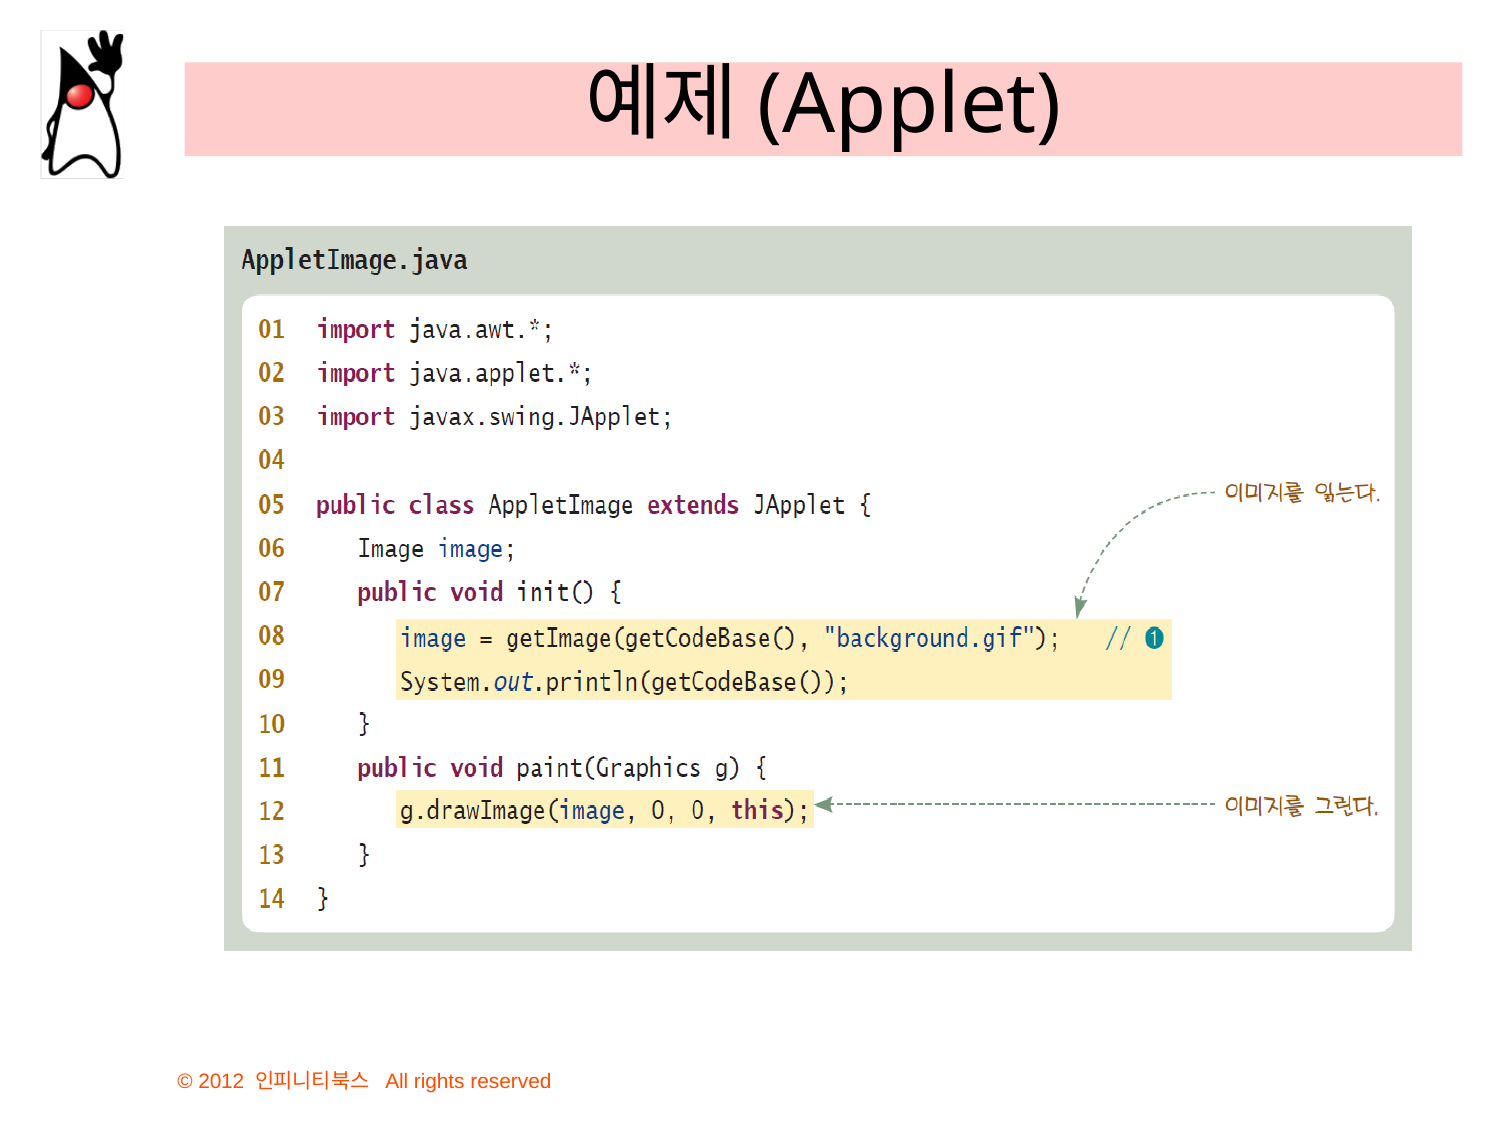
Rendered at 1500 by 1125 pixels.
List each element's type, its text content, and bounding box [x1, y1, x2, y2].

title 예제(Applet) [184, 62, 1463, 157]
picture [39, 30, 124, 179]
picture [220, 217, 1417, 962]
